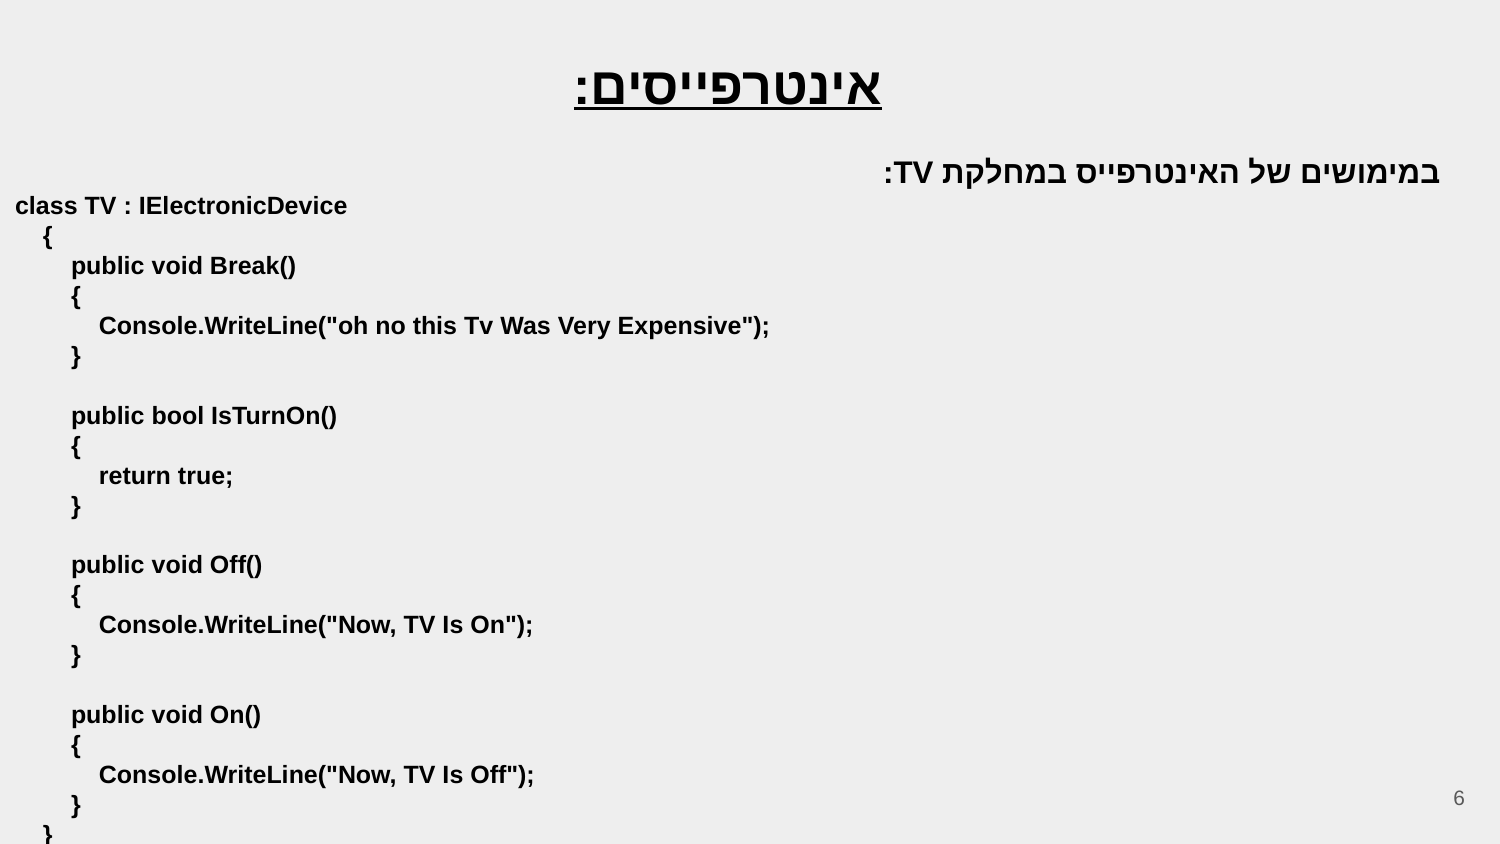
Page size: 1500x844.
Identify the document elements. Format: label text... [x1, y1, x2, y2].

slide_number ‹#› [1456, 764, 1480, 830]
text_box אינטרפייסים: במימושים של האינטרפייס במחלקת TV: class TV : IElectronicDevice { public void Break() { Console.WriteLine("oh no this Tv Was Very Expensive"); } public bool IsTurnOn() { return true; } public void Off() { Console.WriteLine("Now, TV Is On"); } public void On() { Console.WriteLine("Now, TV Is Off"); } } [0, 0, 1456, 844]
